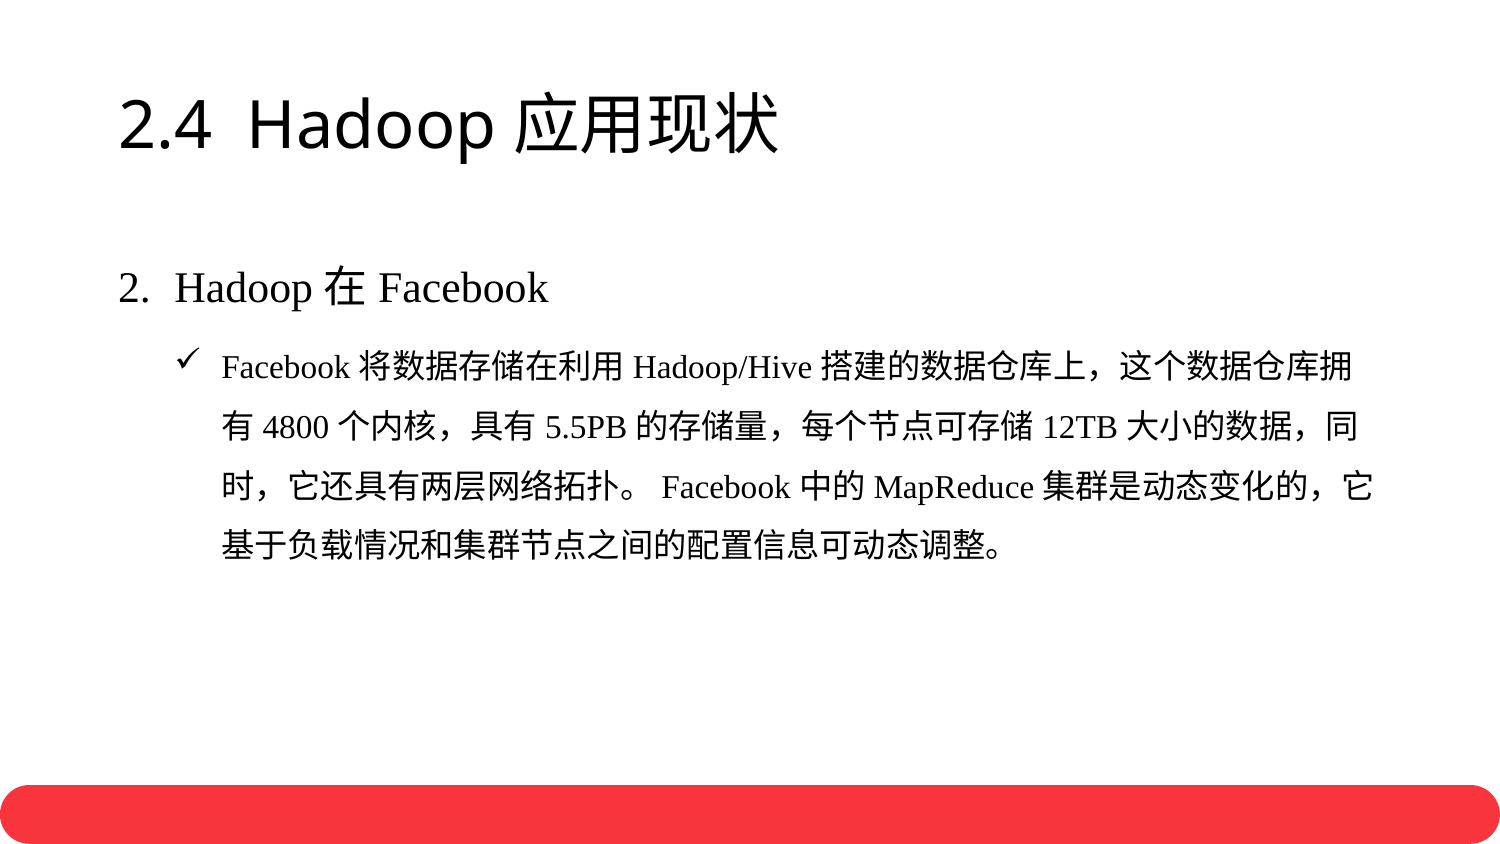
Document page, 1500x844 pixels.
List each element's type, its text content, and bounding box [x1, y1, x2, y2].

title 2.4 Hadoop应用现状 [103, 44, 1397, 208]
list Hadoop在Facebook Facebook将数据存储在利用Hadoop/Hive搭建的数据仓库上，这个数据仓库拥有4800个内核，具有5.5PB的存储量，每个节点可存储12TB大小的数据，同时，它还具有两层网络拓扑。Facebook中的MapReduce集群是动态变化的，它基于负载情况和集群节点之间的配置信息可动态调整。 [103, 224, 1397, 760]
